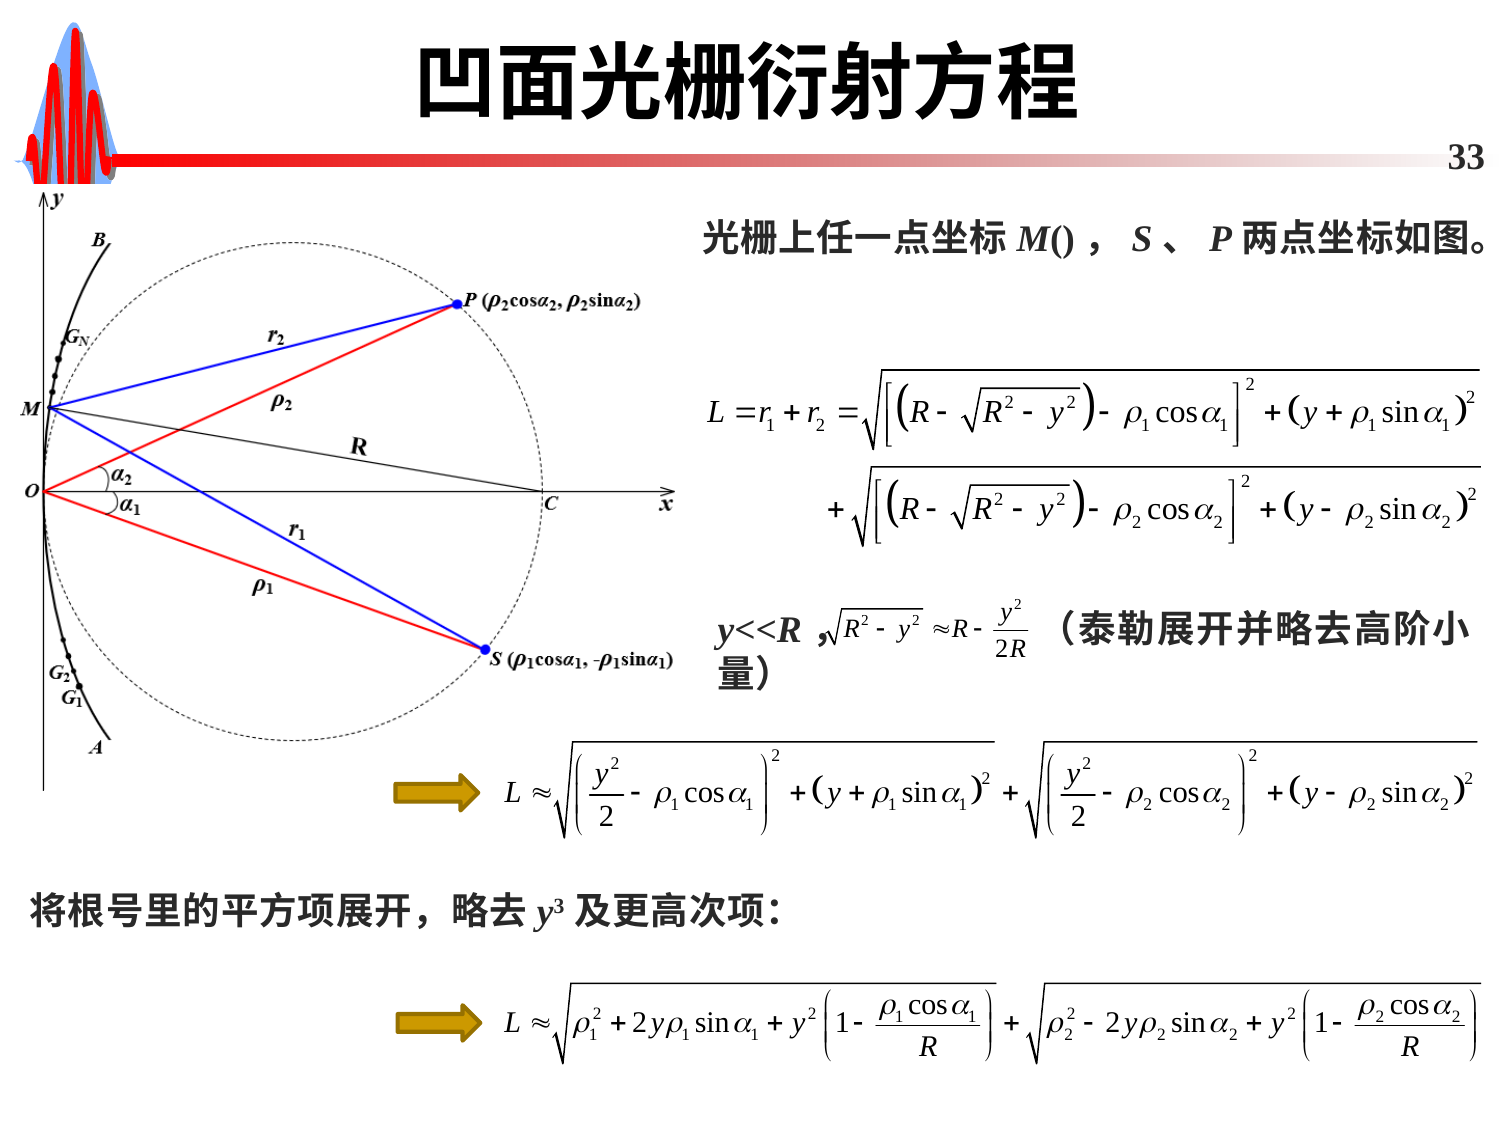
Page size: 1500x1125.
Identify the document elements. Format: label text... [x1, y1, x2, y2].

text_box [701, 361, 1488, 555]
text_box [395, 1003, 483, 1043]
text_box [498, 733, 1483, 847]
slide_number 33 [1370, 137, 1500, 173]
picture [17, 184, 680, 794]
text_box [498, 975, 1488, 1071]
text_box 将根号里的平方项展开，略去y3及更高次项： [14, 879, 781, 940]
text_box [393, 802, 472, 813]
title 凹面光栅衍射方程 [159, 19, 1334, 137]
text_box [702, 590, 1486, 665]
